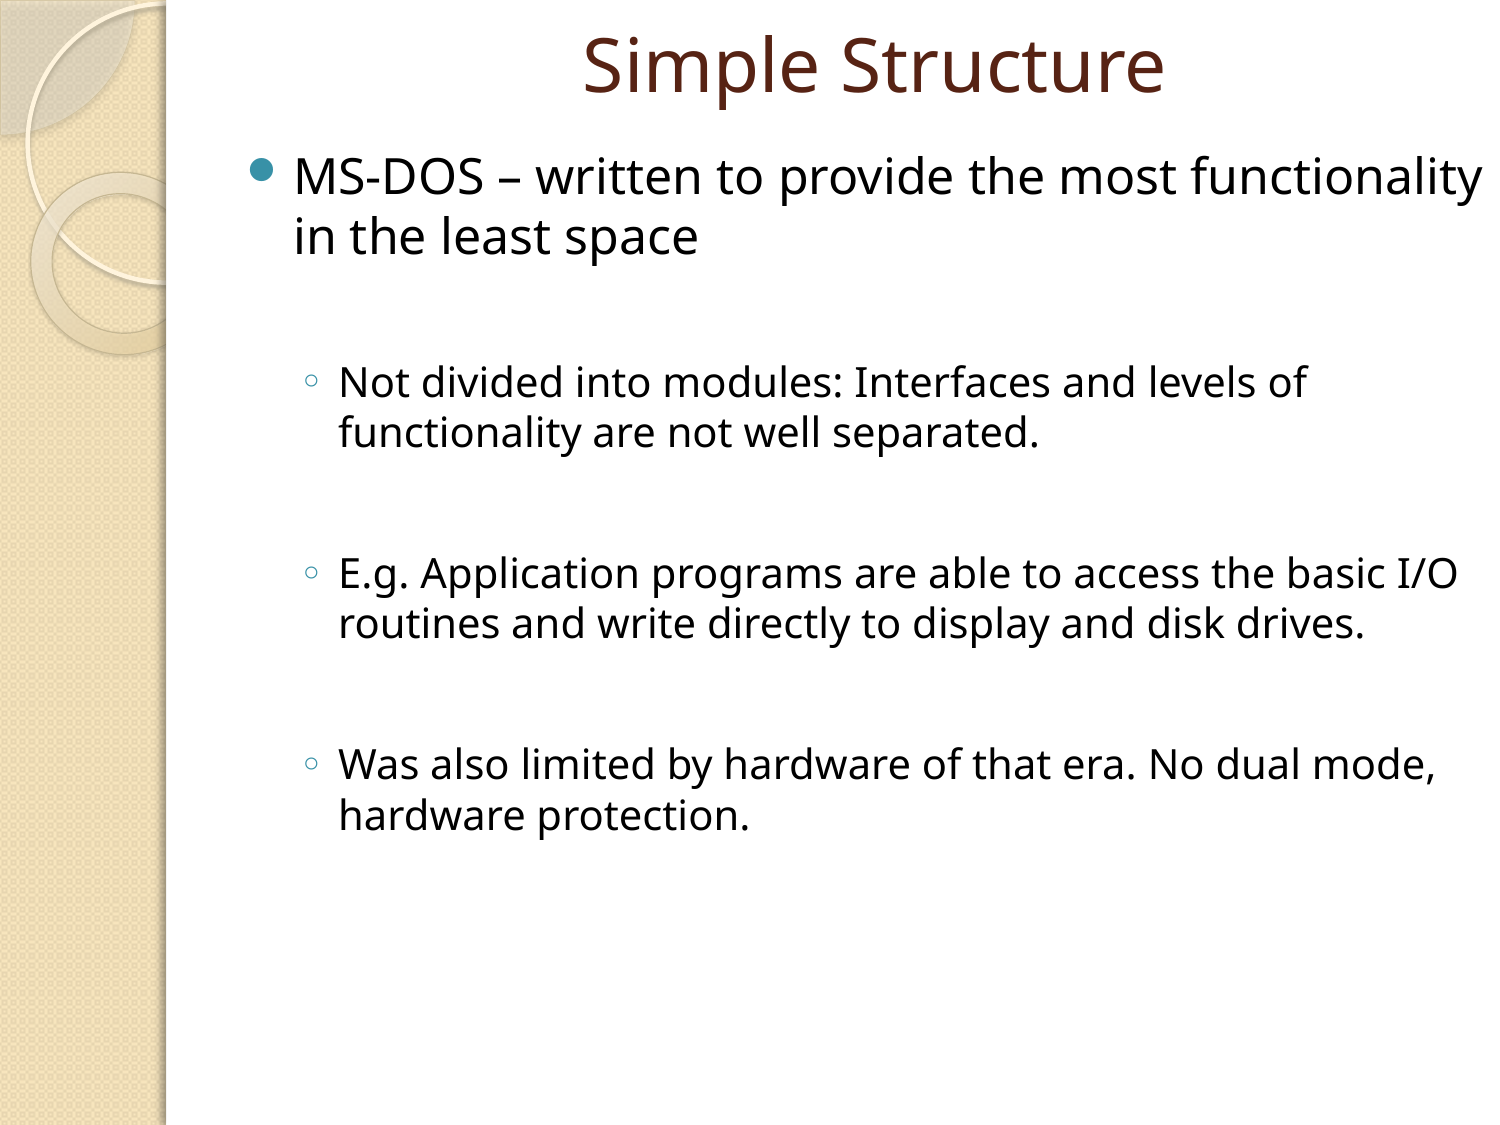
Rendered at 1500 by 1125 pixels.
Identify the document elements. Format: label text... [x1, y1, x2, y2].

list MS-DOS – written to provide the most functionality in the least space Not divided into modules: Interfaces and levels of functionality are not well separated. E.g. Application programs are able to access the basic I/O routines and write directly to display and disk drives. Was also limited by hardware of that era. No dual mode, hardware protection. [218, 137, 1500, 1083]
title Simple Structure [270, 0, 1500, 126]
